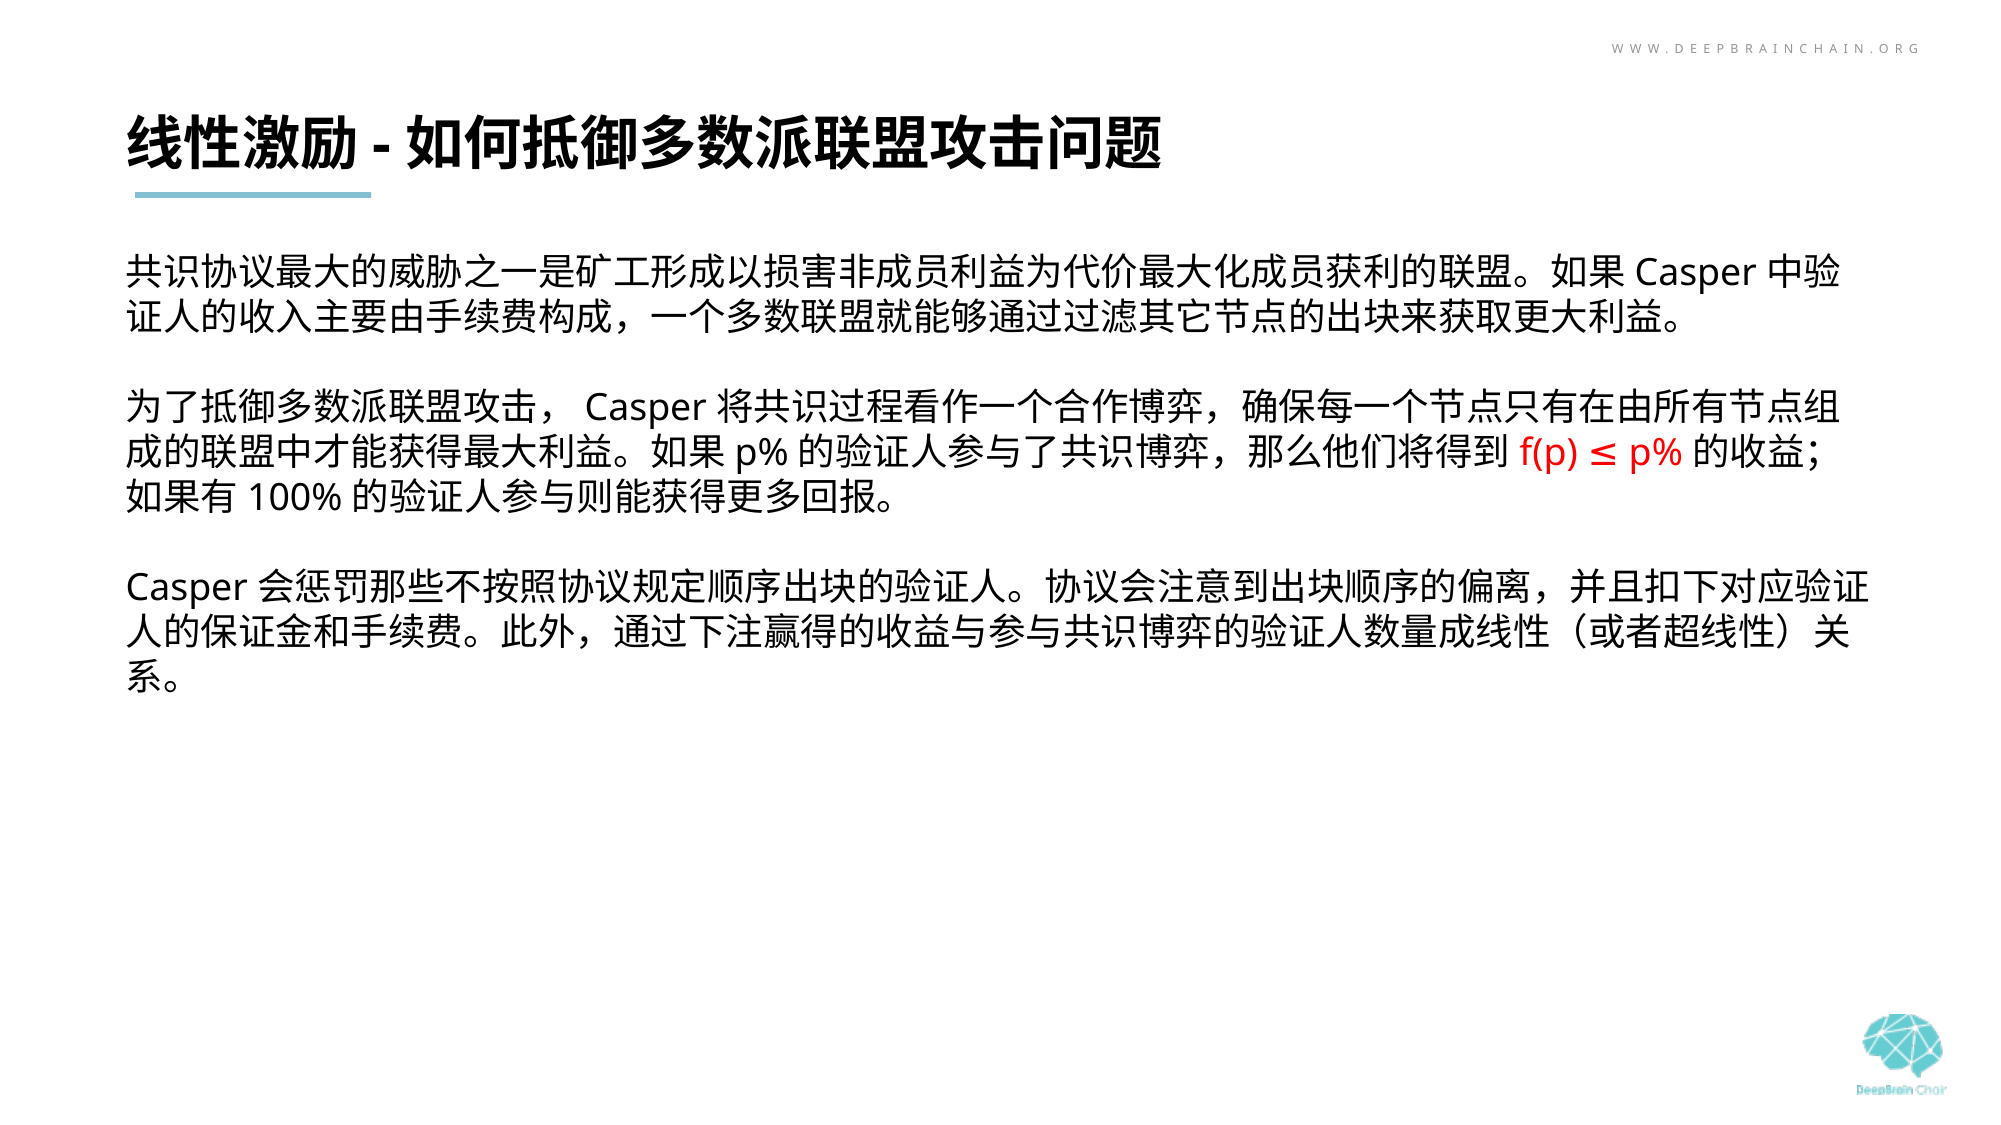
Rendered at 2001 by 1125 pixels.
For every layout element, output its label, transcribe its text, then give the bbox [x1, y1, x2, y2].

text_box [134, 164, 372, 226]
text_box 线性激励-如何抵御多数派联盟攻击问题 [118, 99, 1282, 184]
text_box WWW.DEEPBRAINCHAIN.ORG [1604, 33, 1960, 64]
text_box 共识协议最大的威胁之一是矿工形成以损害非成员利益为代价最大化成员获利的联盟。如果Casper中验证人的收入主要由手续费构成，一个多数联盟就能够通过过滤其它节点的出块来获取更大利益。 为了抵御多数派联盟攻击，Casper将共识过程看作一个合作博弈，确保每一个节点只有在由所有节点组成的联盟中才能获得最大利益。如果p%的验证人参与了共识博弈，那么他们将得到f(p) ≤ p%的收益；如果有100%的验证人参与则能获得更多回报。 Casper会惩罚那些不按照协议规定顺序出块的验证人。协议会注意到出块顺序的偏离，并且扣下对应验证人的保证金和手续费。此外，通过下注赢得的收益与参与共识博弈的验证人数量成线性（或者超线性）关系。 [118, 240, 1881, 766]
picture [1857, 1014, 1947, 1096]
